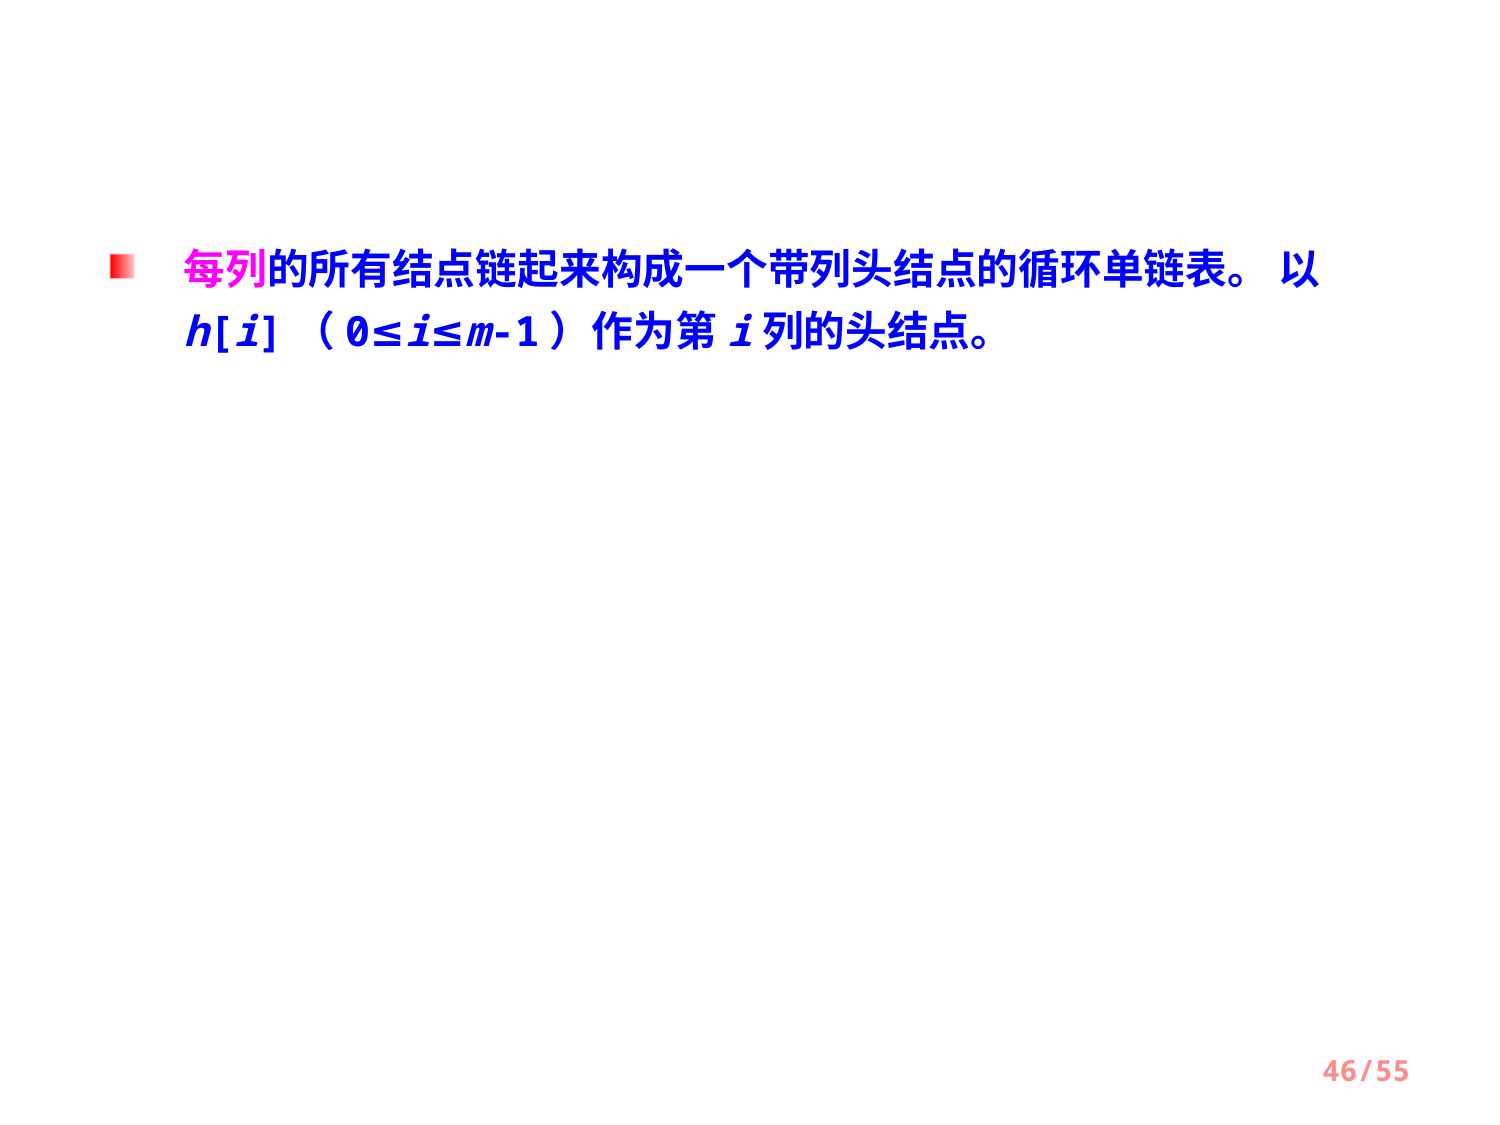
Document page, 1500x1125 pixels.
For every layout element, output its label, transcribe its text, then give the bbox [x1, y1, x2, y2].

picture [108, 252, 138, 282]
slide_number 46/55 [1074, 1042, 1425, 1103]
text_box 每列的所有结点链起来构成一个带列头结点的循环单链表。 以h[i]（0≤i≤m-1）作为第i列的头结点。 [93, 222, 1407, 363]
